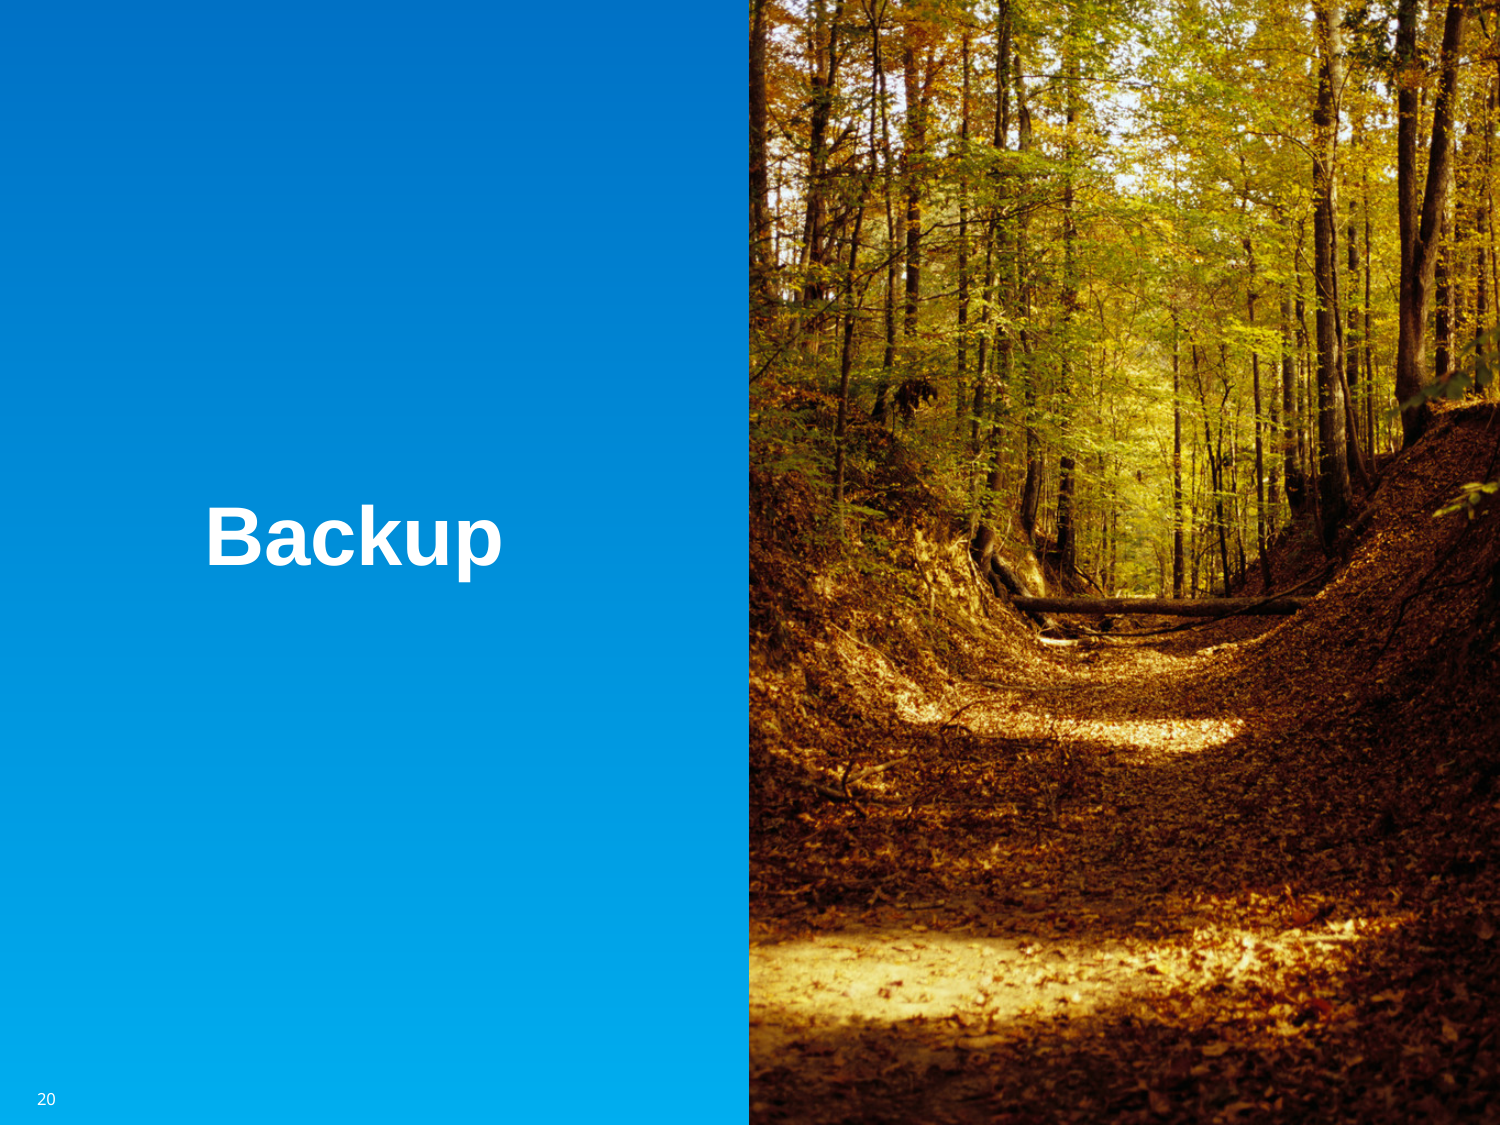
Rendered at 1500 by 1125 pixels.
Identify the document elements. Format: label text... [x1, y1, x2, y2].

text_box Backup [189, 474, 520, 590]
picture [748, 0, 1500, 1125]
slide_number 20 [12, 1074, 81, 1125]
